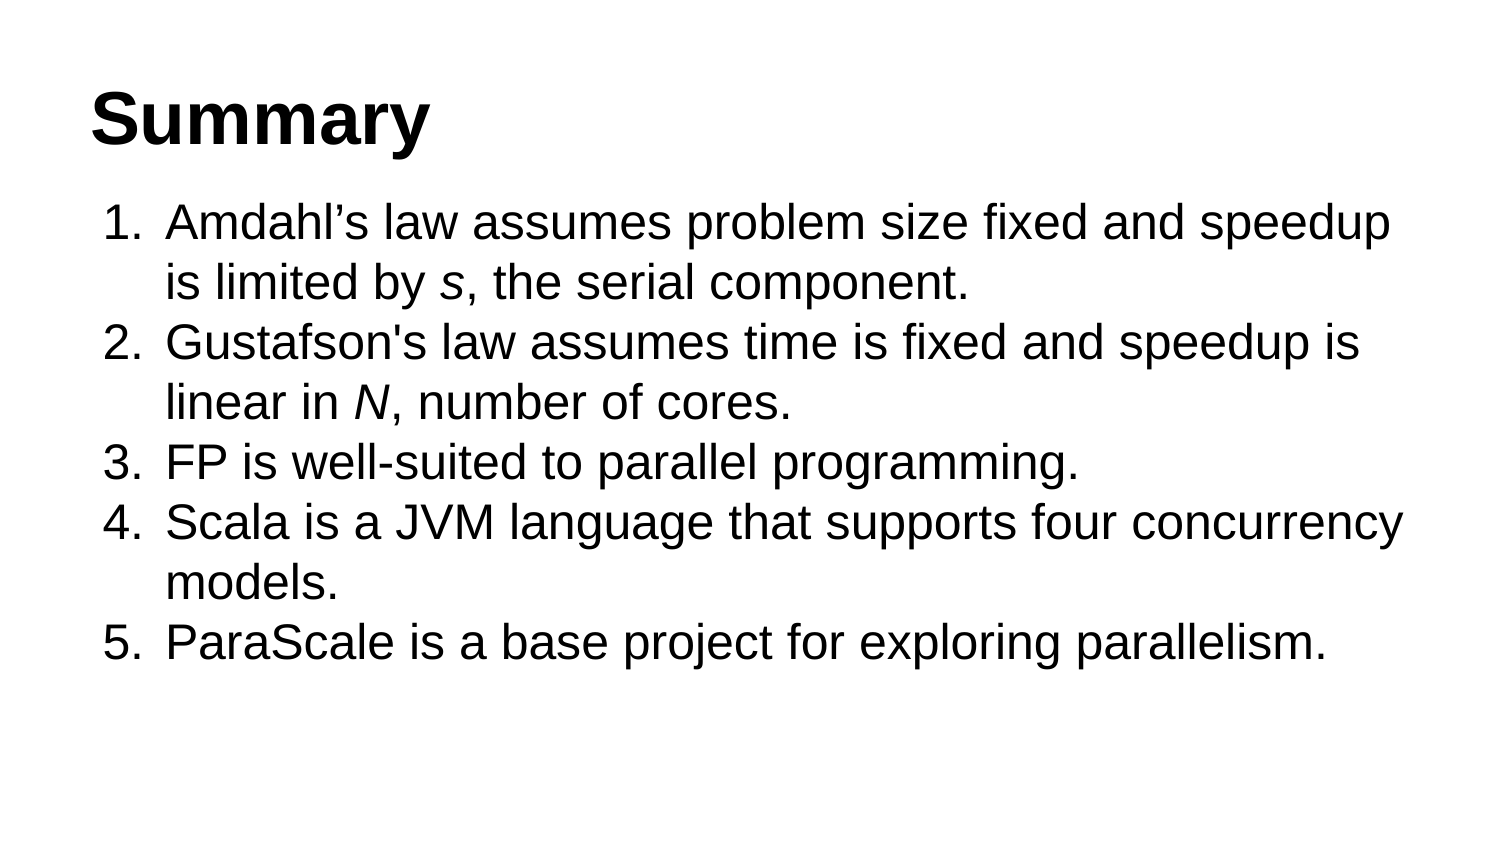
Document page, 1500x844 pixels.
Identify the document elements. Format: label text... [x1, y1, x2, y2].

list Amdahl’s law assumes problem size fixed and speedup is limited by s, the serial component. Gustafson's law assumes time is fixed and speedup is linear in N, number of cores. FP is well-suited to parallel programming. Scala is a JVM language that supports four concurrency models. ParaScale is a base project for exploring parallelism. [75, 174, 1425, 786]
title Summary [75, 33, 1425, 174]
